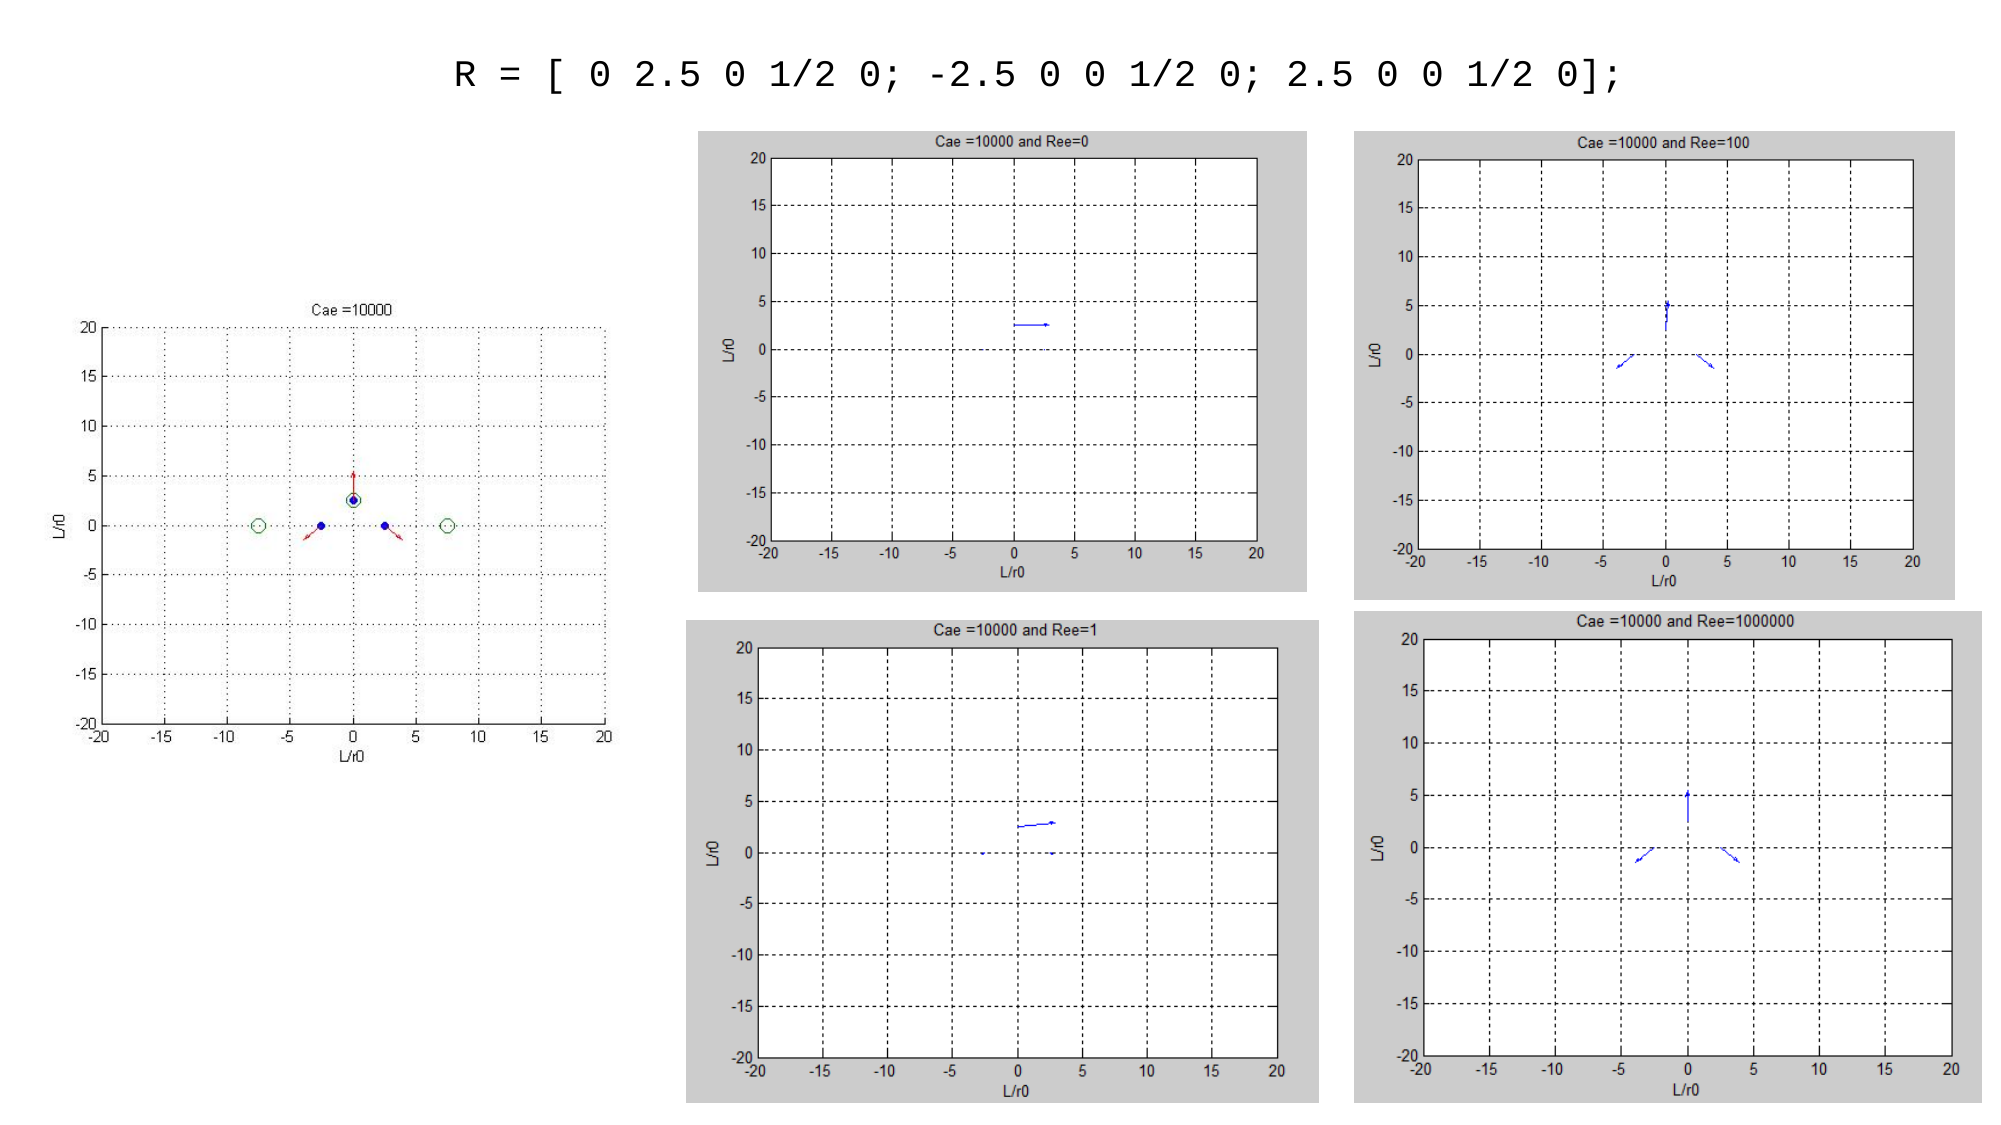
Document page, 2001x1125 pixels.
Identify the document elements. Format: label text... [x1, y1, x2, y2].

picture [17, 290, 666, 777]
text_box R = [ 0 2.5 0 1/2 0; -2.5 0 0 1/2 0; 2.5 0 0 1/2 0]; [439, 41, 1671, 102]
picture [1354, 611, 1982, 1103]
picture [686, 620, 1319, 1103]
picture [698, 131, 1307, 592]
picture [1354, 131, 1955, 600]
